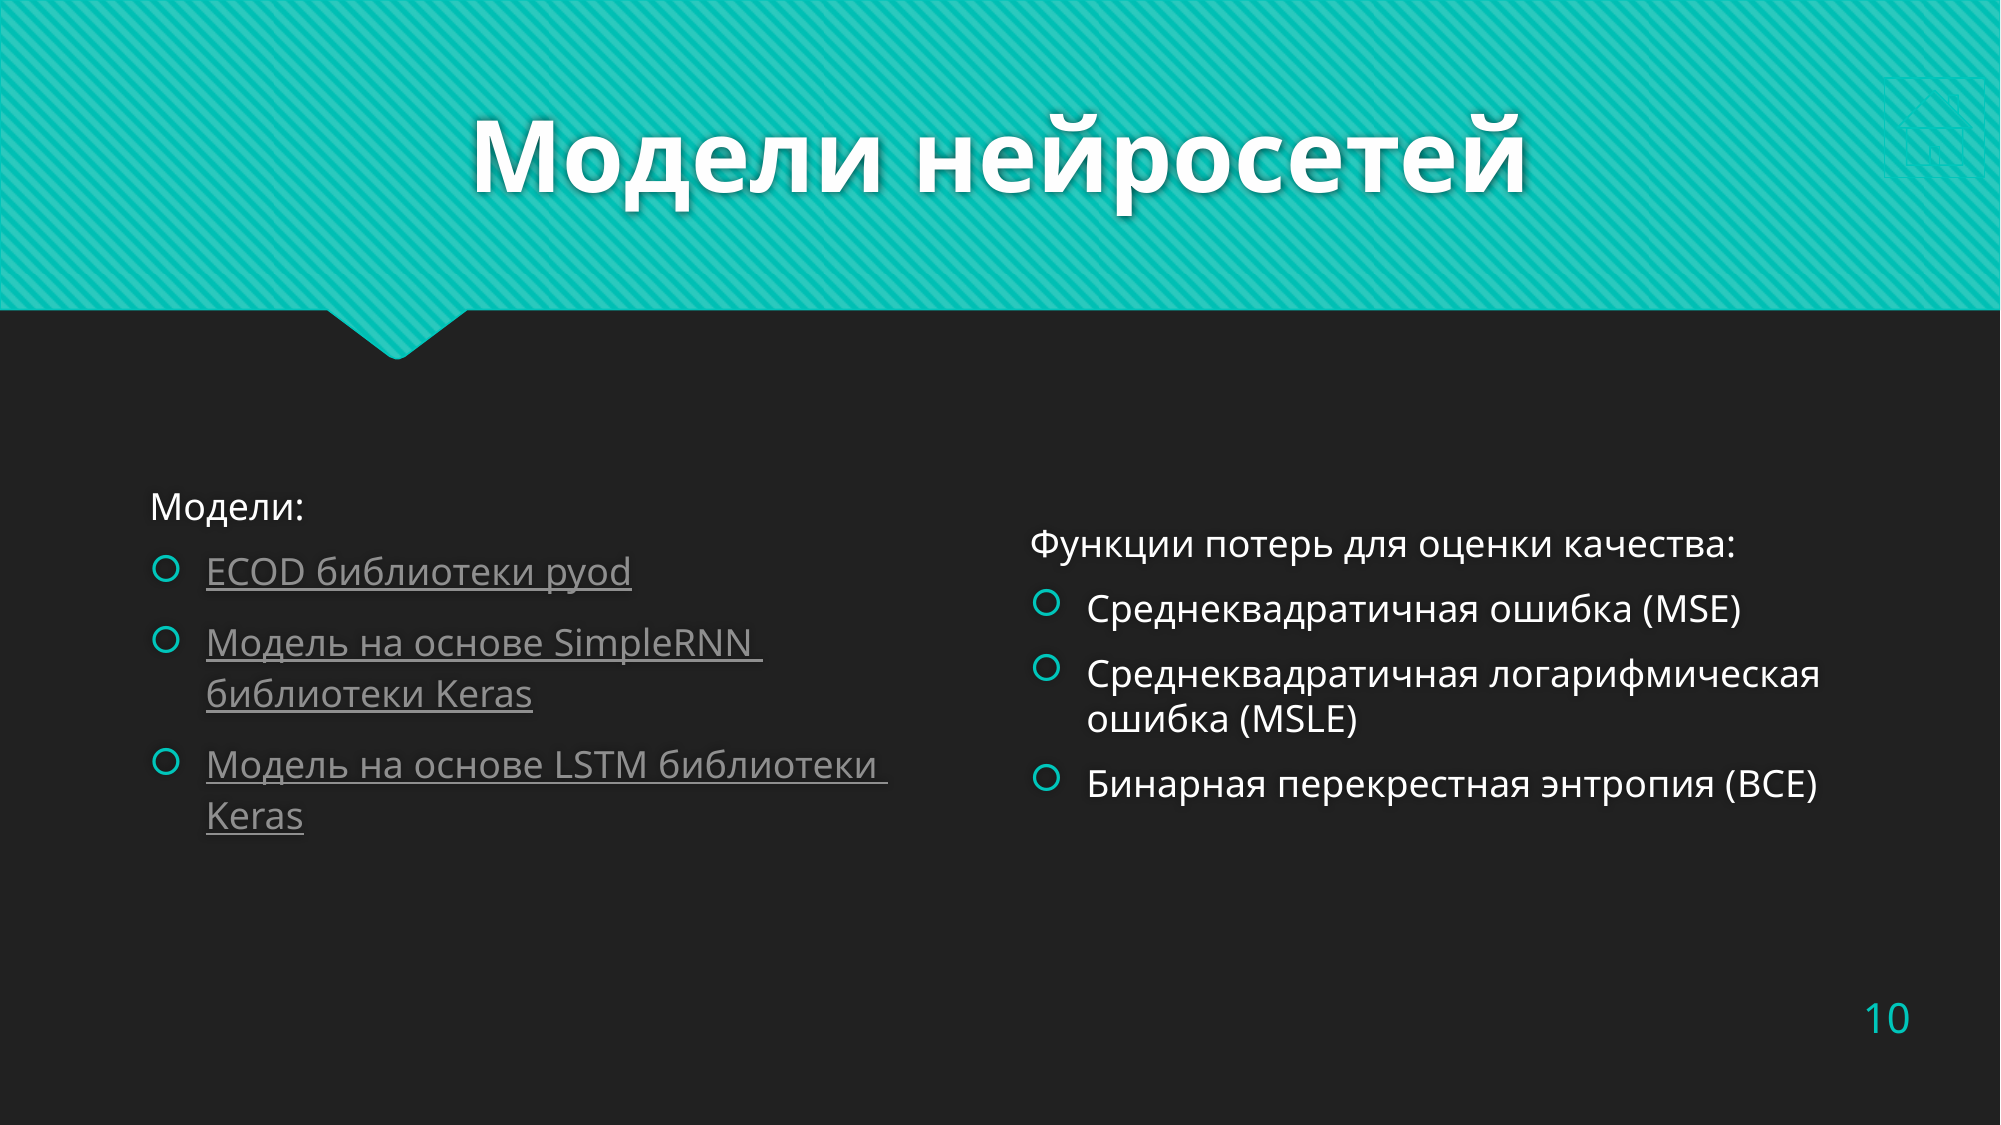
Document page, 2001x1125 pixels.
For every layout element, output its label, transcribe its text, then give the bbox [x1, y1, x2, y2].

list Модели: ECOD библиотеки pyod Модель на основе SimpleRNN библиотеки Keras Модель на основе LSTM библиотеки Keras [134, 364, 985, 962]
slide_number 10 [1751, 970, 1926, 1051]
title Модели нейросетей [132, 73, 1868, 233]
list Функции потерь для оценки качества: Среднеквадратичная ошибка (MSE) Среднеквадратичная логарифмическая ошибка (MSLE) Бинарная перекрестная энтропия (BCE) [1014, 364, 1868, 962]
text_box [1884, 77, 1985, 178]
